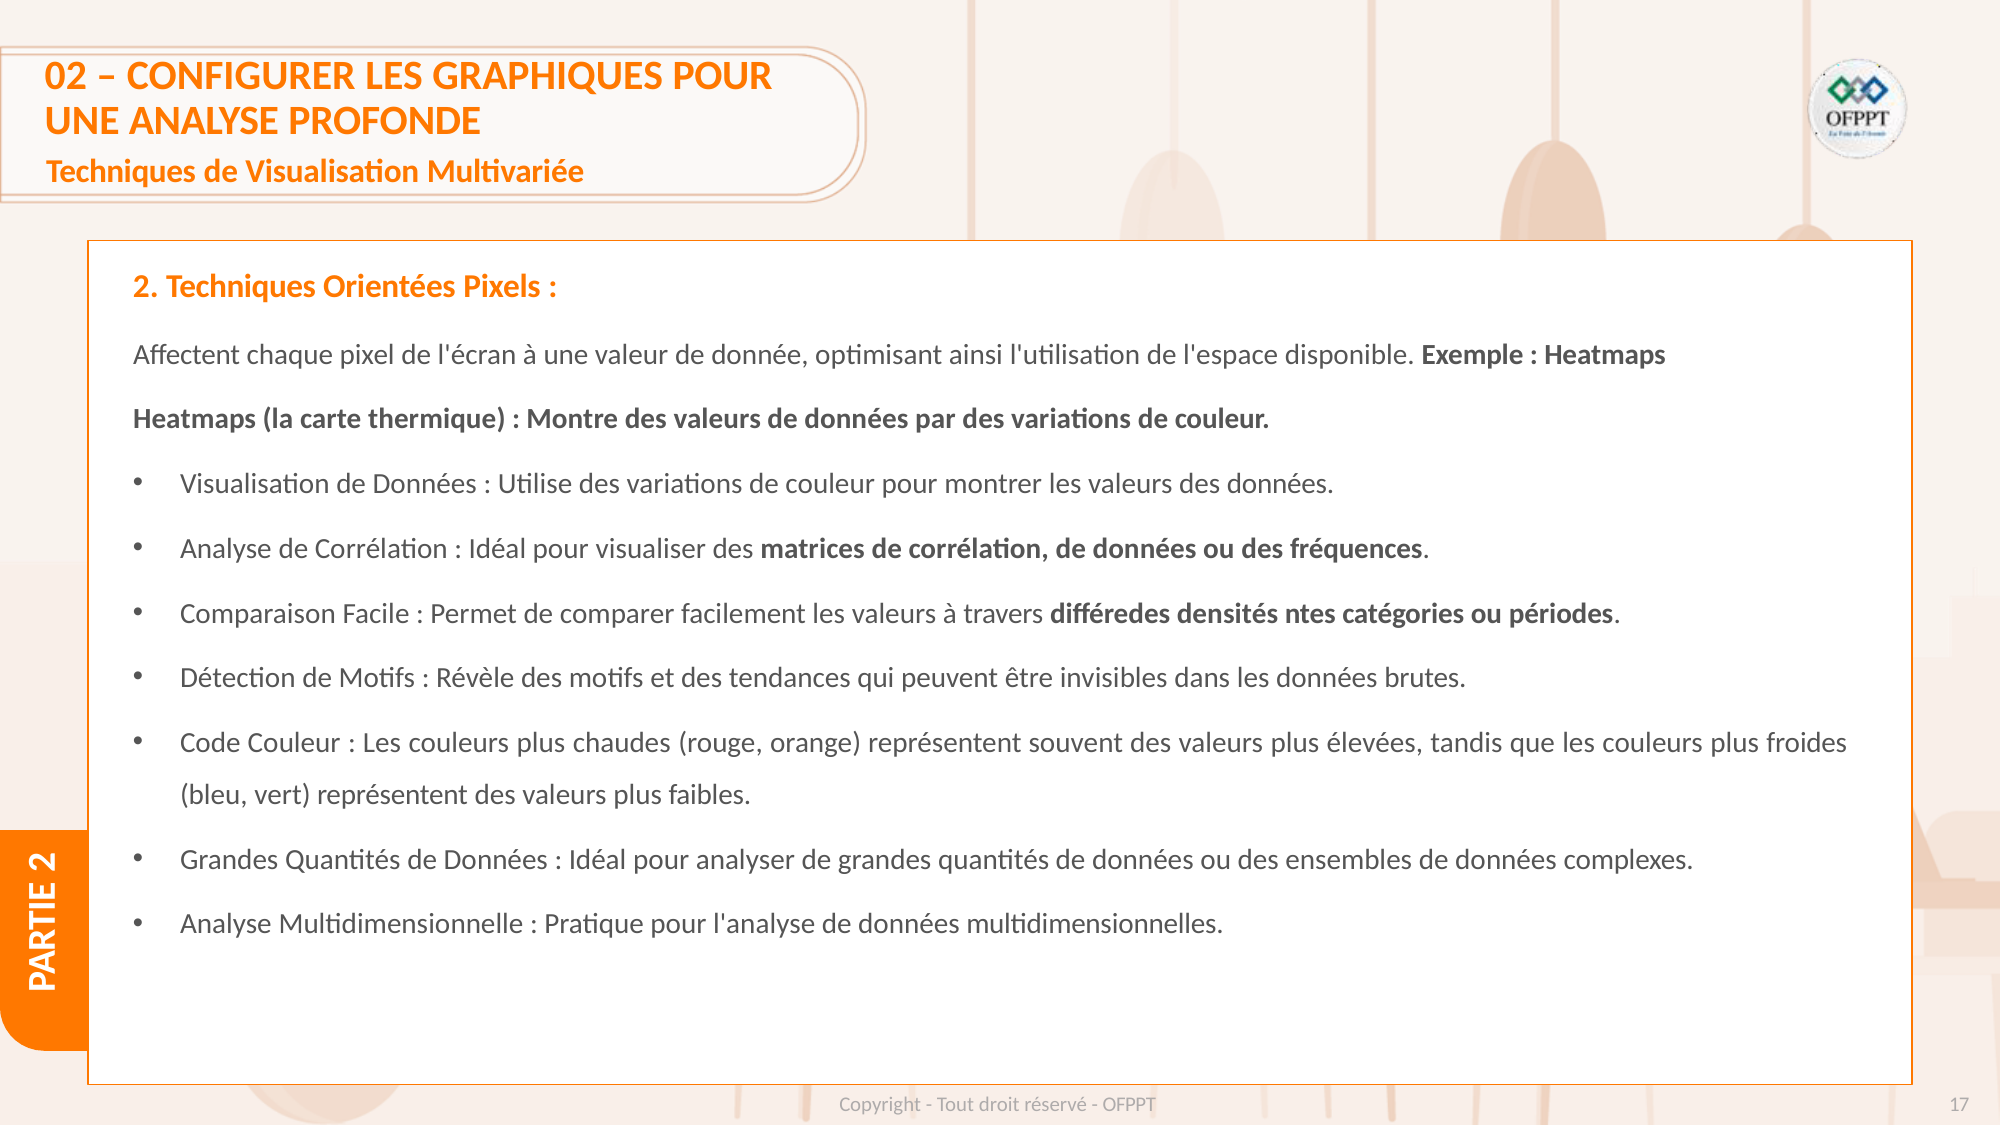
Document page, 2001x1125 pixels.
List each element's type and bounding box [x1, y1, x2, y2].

text_box [0, 0, 2000, 1125]
picture [1803, 55, 1913, 164]
